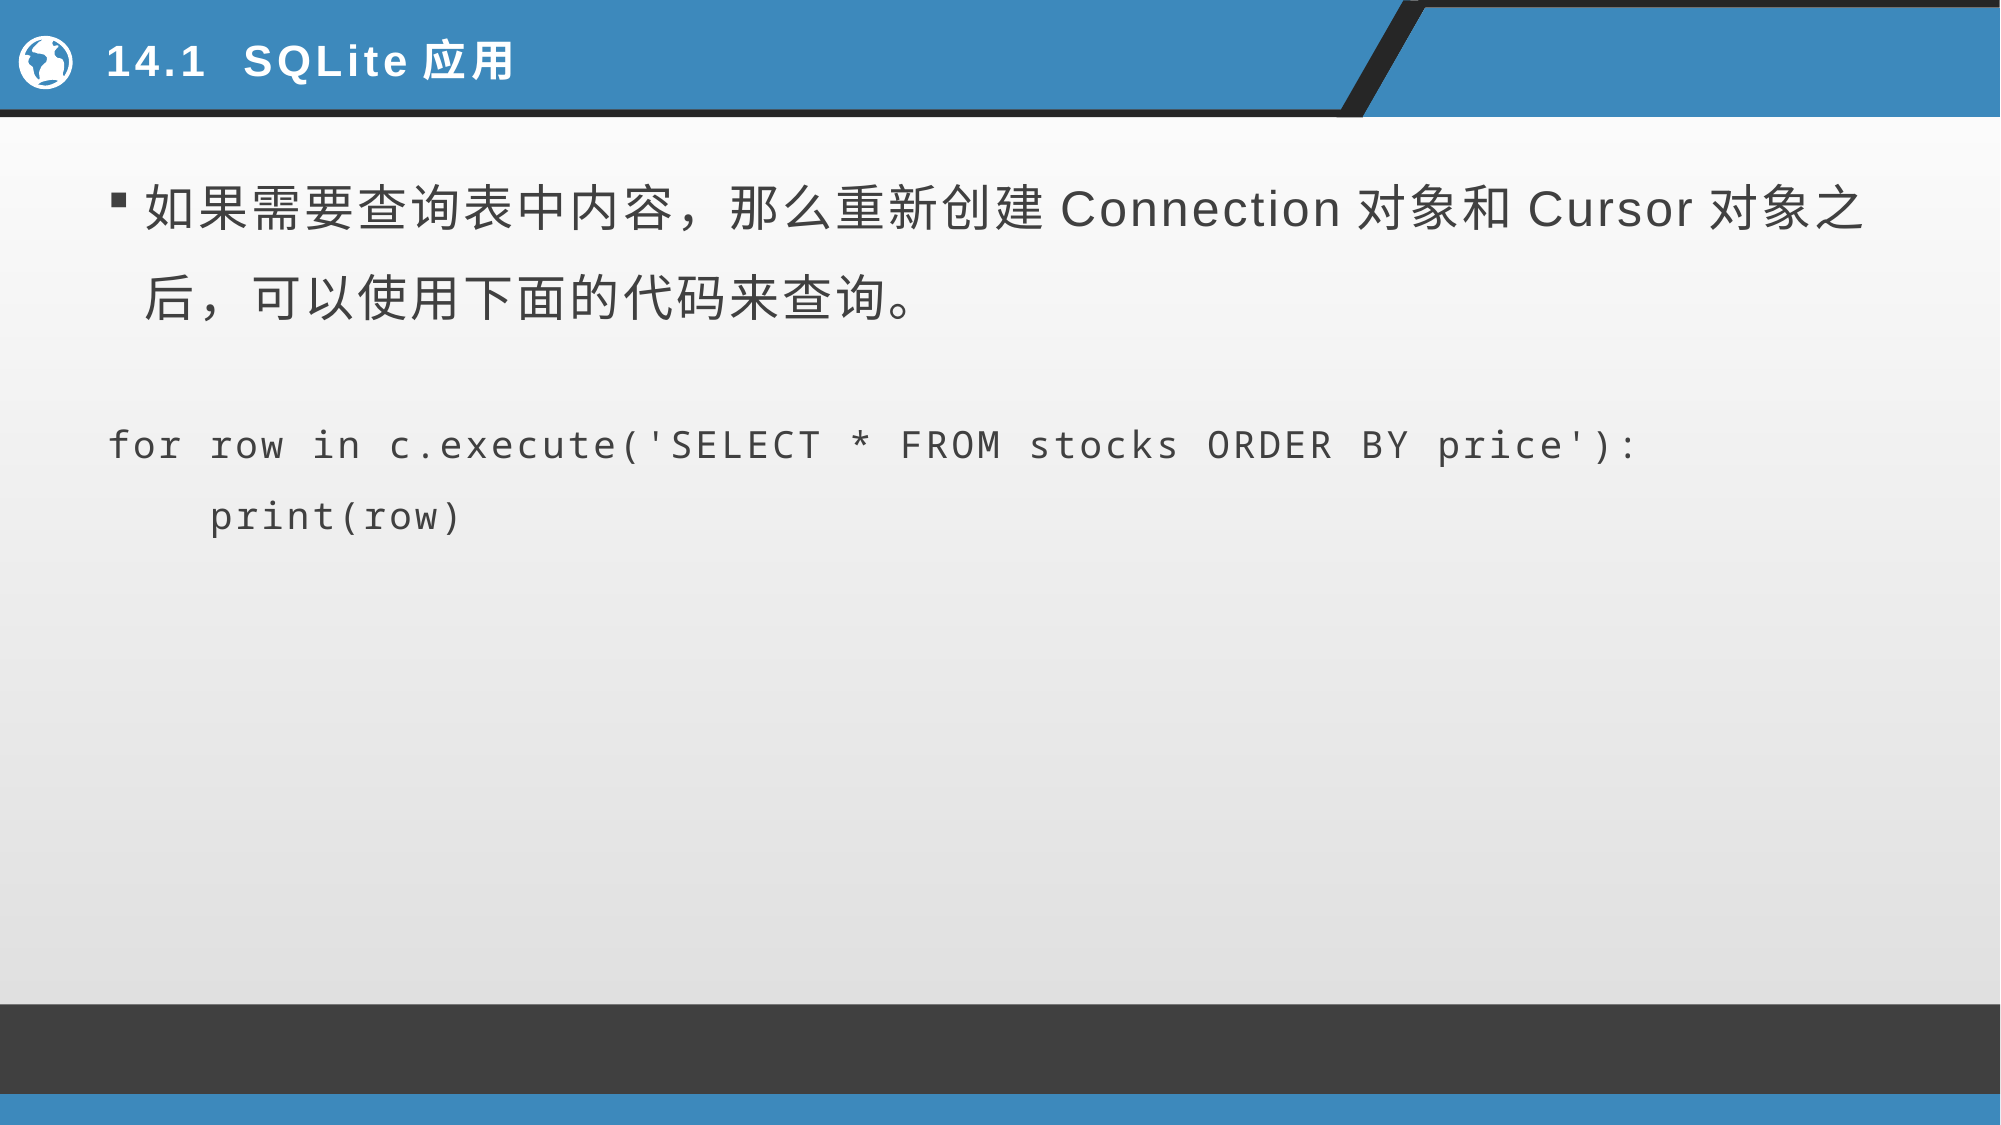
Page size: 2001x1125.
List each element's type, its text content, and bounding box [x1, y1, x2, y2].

list 如果需要查询表中内容，那么重新创建Connection对象和Cursor对象之后，可以使用下面的代码来查询。 for row in c.execute('SELECT * FROM stocks ORDER BY price'): print(row) [90, 146, 1921, 976]
title 14.1 SQLite应用 [90, 24, 977, 93]
